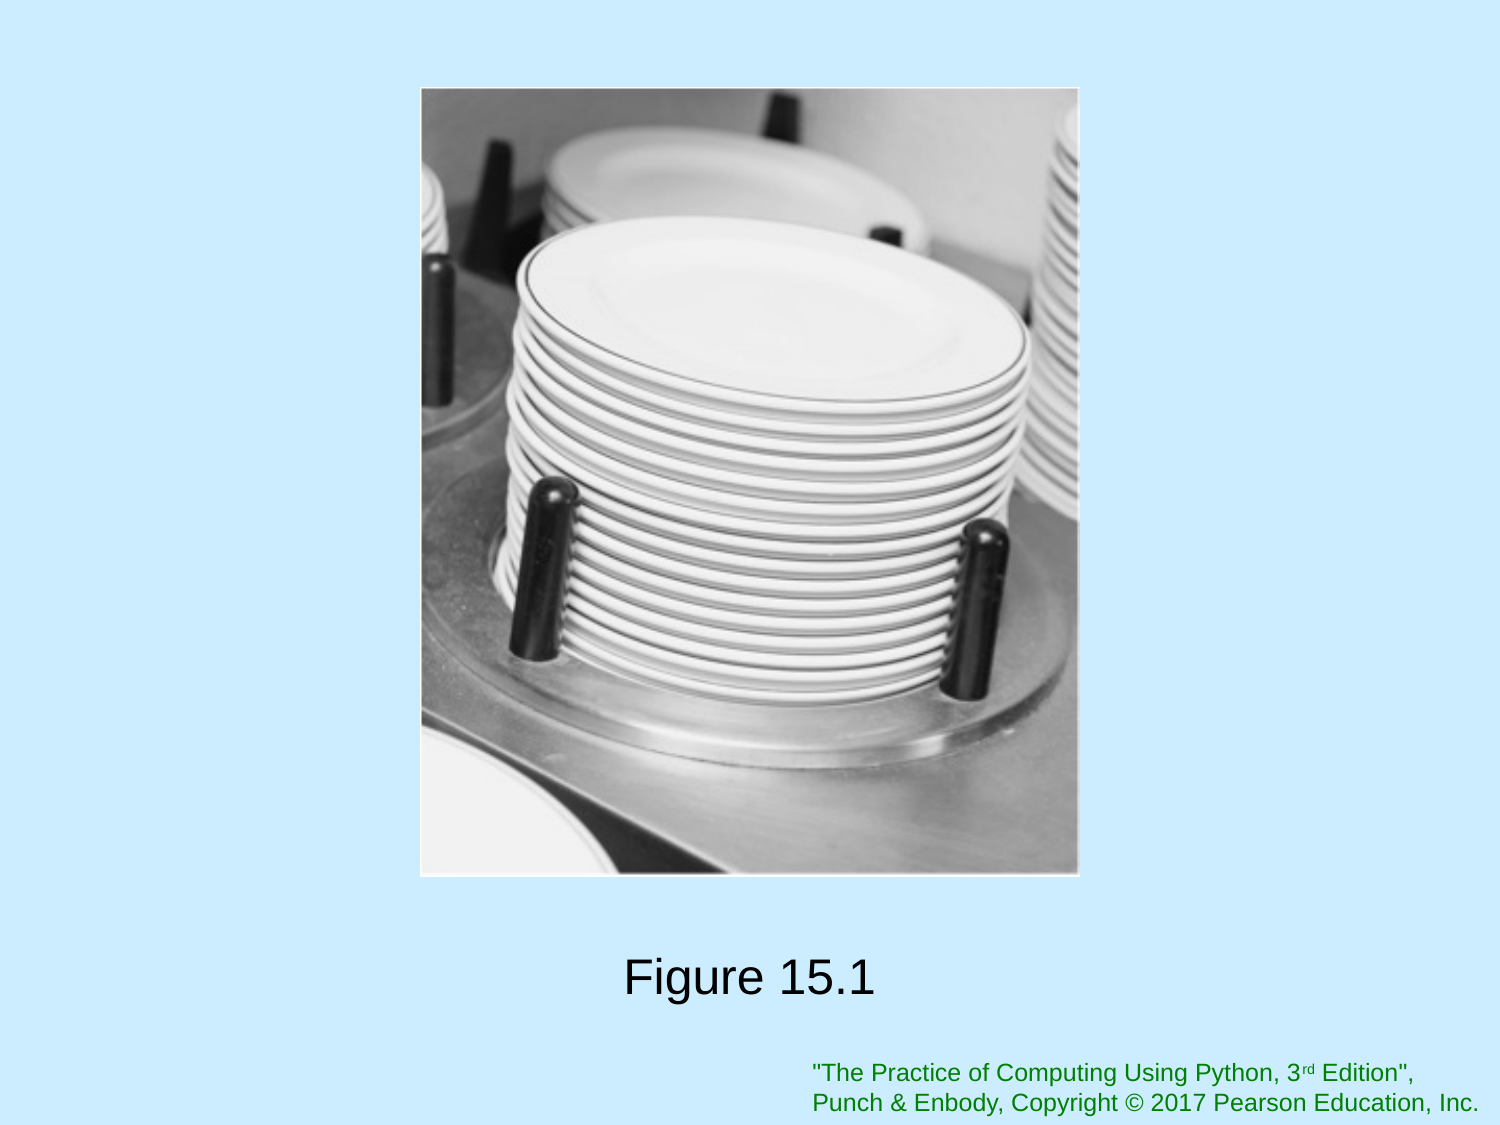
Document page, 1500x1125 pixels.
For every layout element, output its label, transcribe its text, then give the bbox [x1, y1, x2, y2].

text_box Figure 15.1 [608, 937, 892, 1013]
picture [420, 87, 1080, 878]
